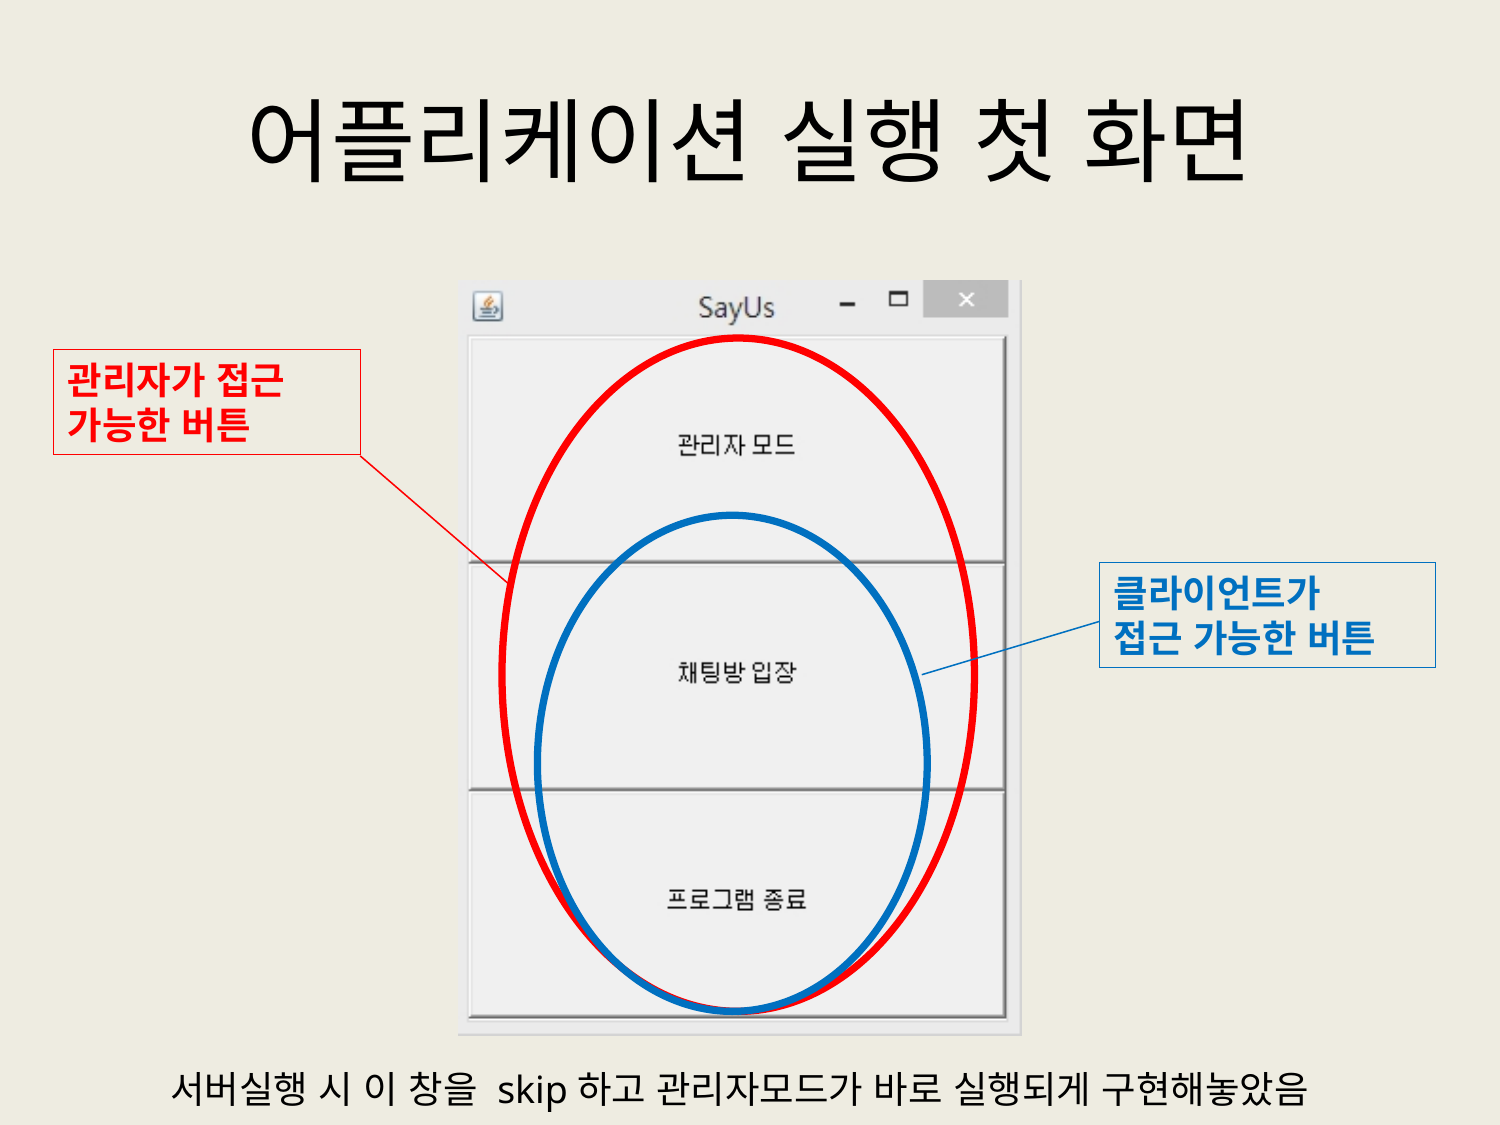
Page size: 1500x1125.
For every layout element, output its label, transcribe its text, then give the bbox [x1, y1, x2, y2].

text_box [921, 621, 1100, 675]
text_box 서버실행 시 이 창을 skip하고 관리자모드가 바로 실행되게 구현해놓았음 [155, 1058, 1324, 1119]
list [457, 280, 1022, 1036]
text_box 클라이언트가 접근 가능한 버튼 [1099, 562, 1436, 668]
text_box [359, 455, 514, 588]
text_box 관리자가 접근 가능한 버튼 [53, 349, 361, 455]
title 어플리케이션 실행 첫 화면 [75, 45, 1425, 233]
